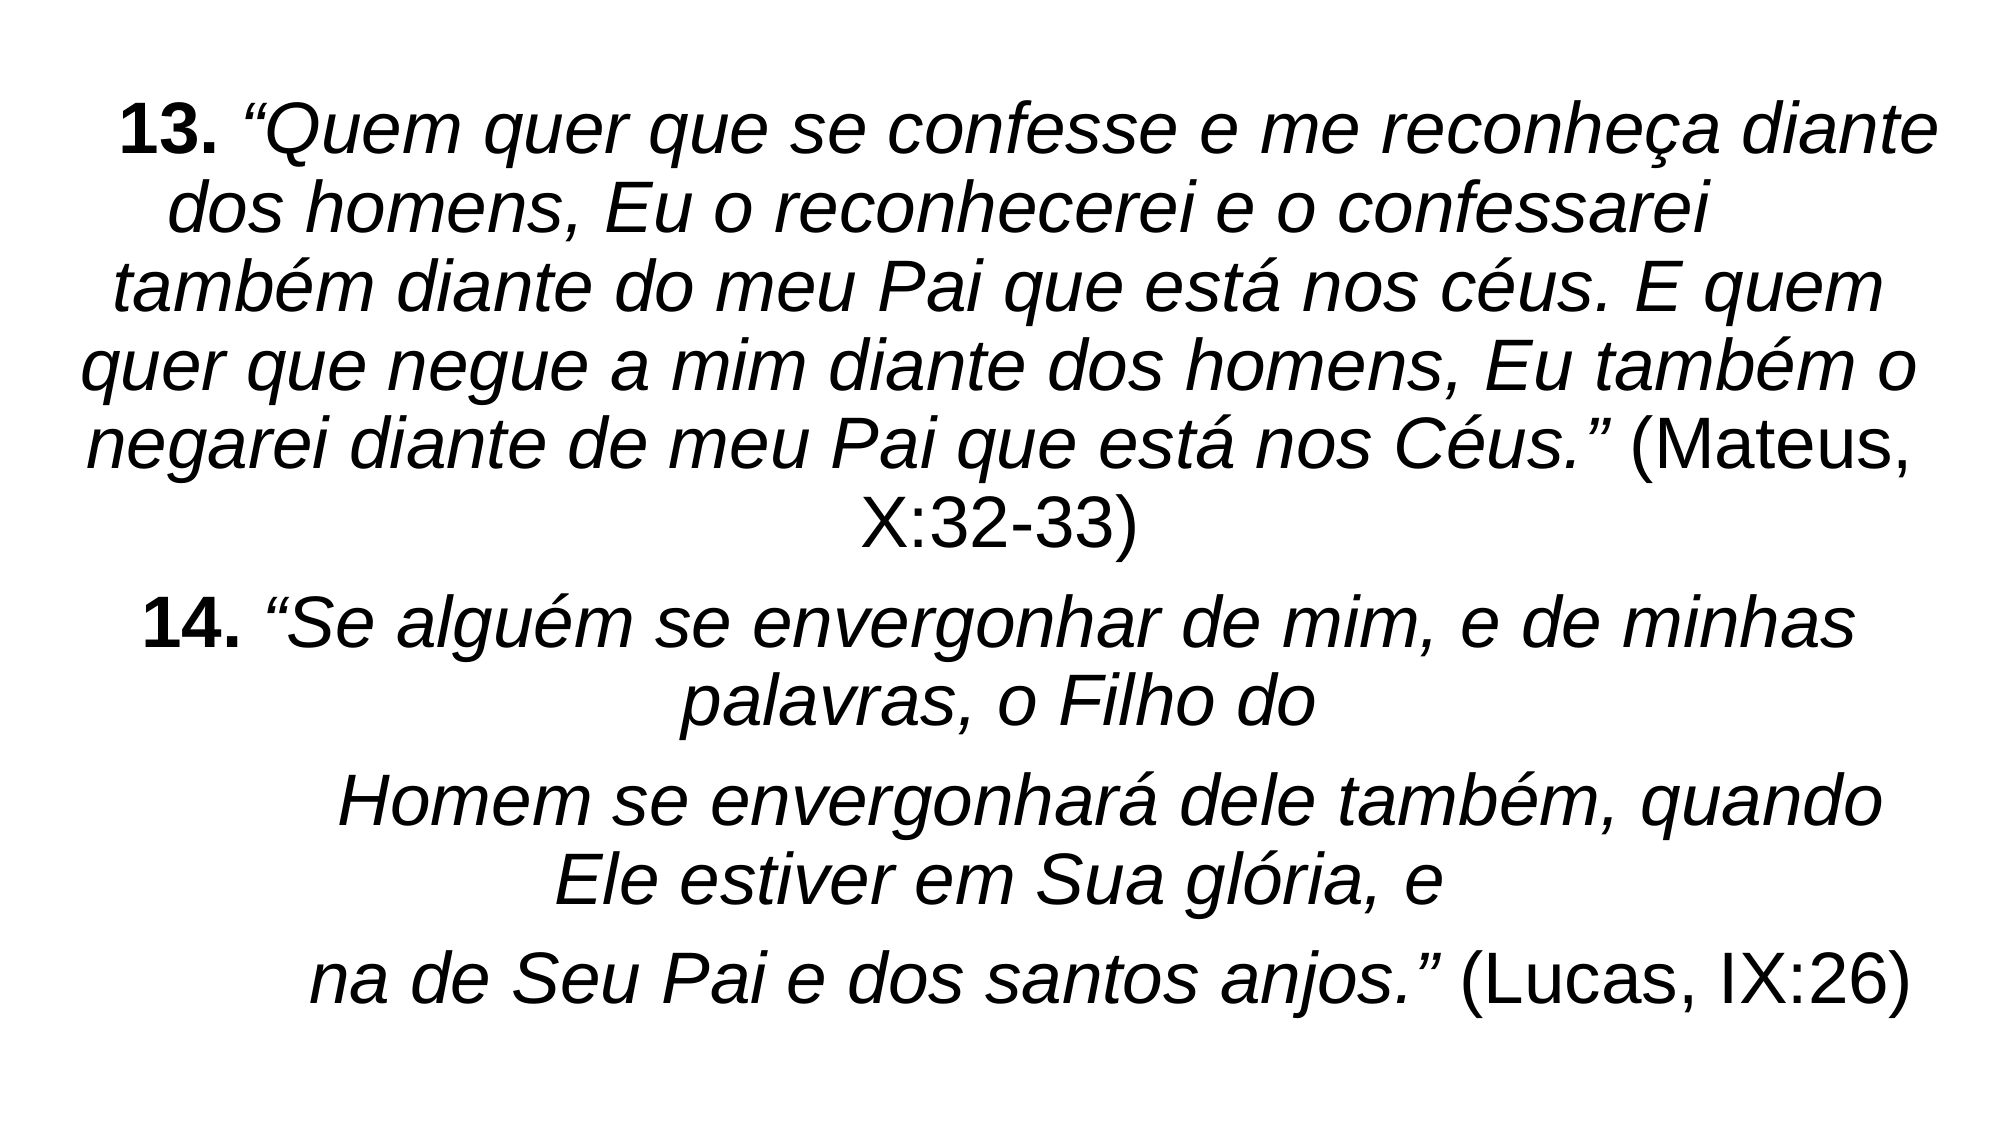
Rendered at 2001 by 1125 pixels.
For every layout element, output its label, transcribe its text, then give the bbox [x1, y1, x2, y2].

list 13. “Quem quer que se confesse e me reconheça diante dos homens, Eu o reconhecerei e o confessarei também diante do meu Pai que está nos céus. E quem quer que negue a mim diante dos homens, Eu também o negarei diante de meu Pai que está nos Céus.” (Mateus, X:32-33) 14. “Se alguém se envergonhar de mim, e de minhas palavras, o Filho do Homem se envergonhará dele também, quando Ele estiver em Sua glória, e na de Seu Pai e dos santos anjos.” (Lucas, IX:26) [38, 83, 1962, 1019]
